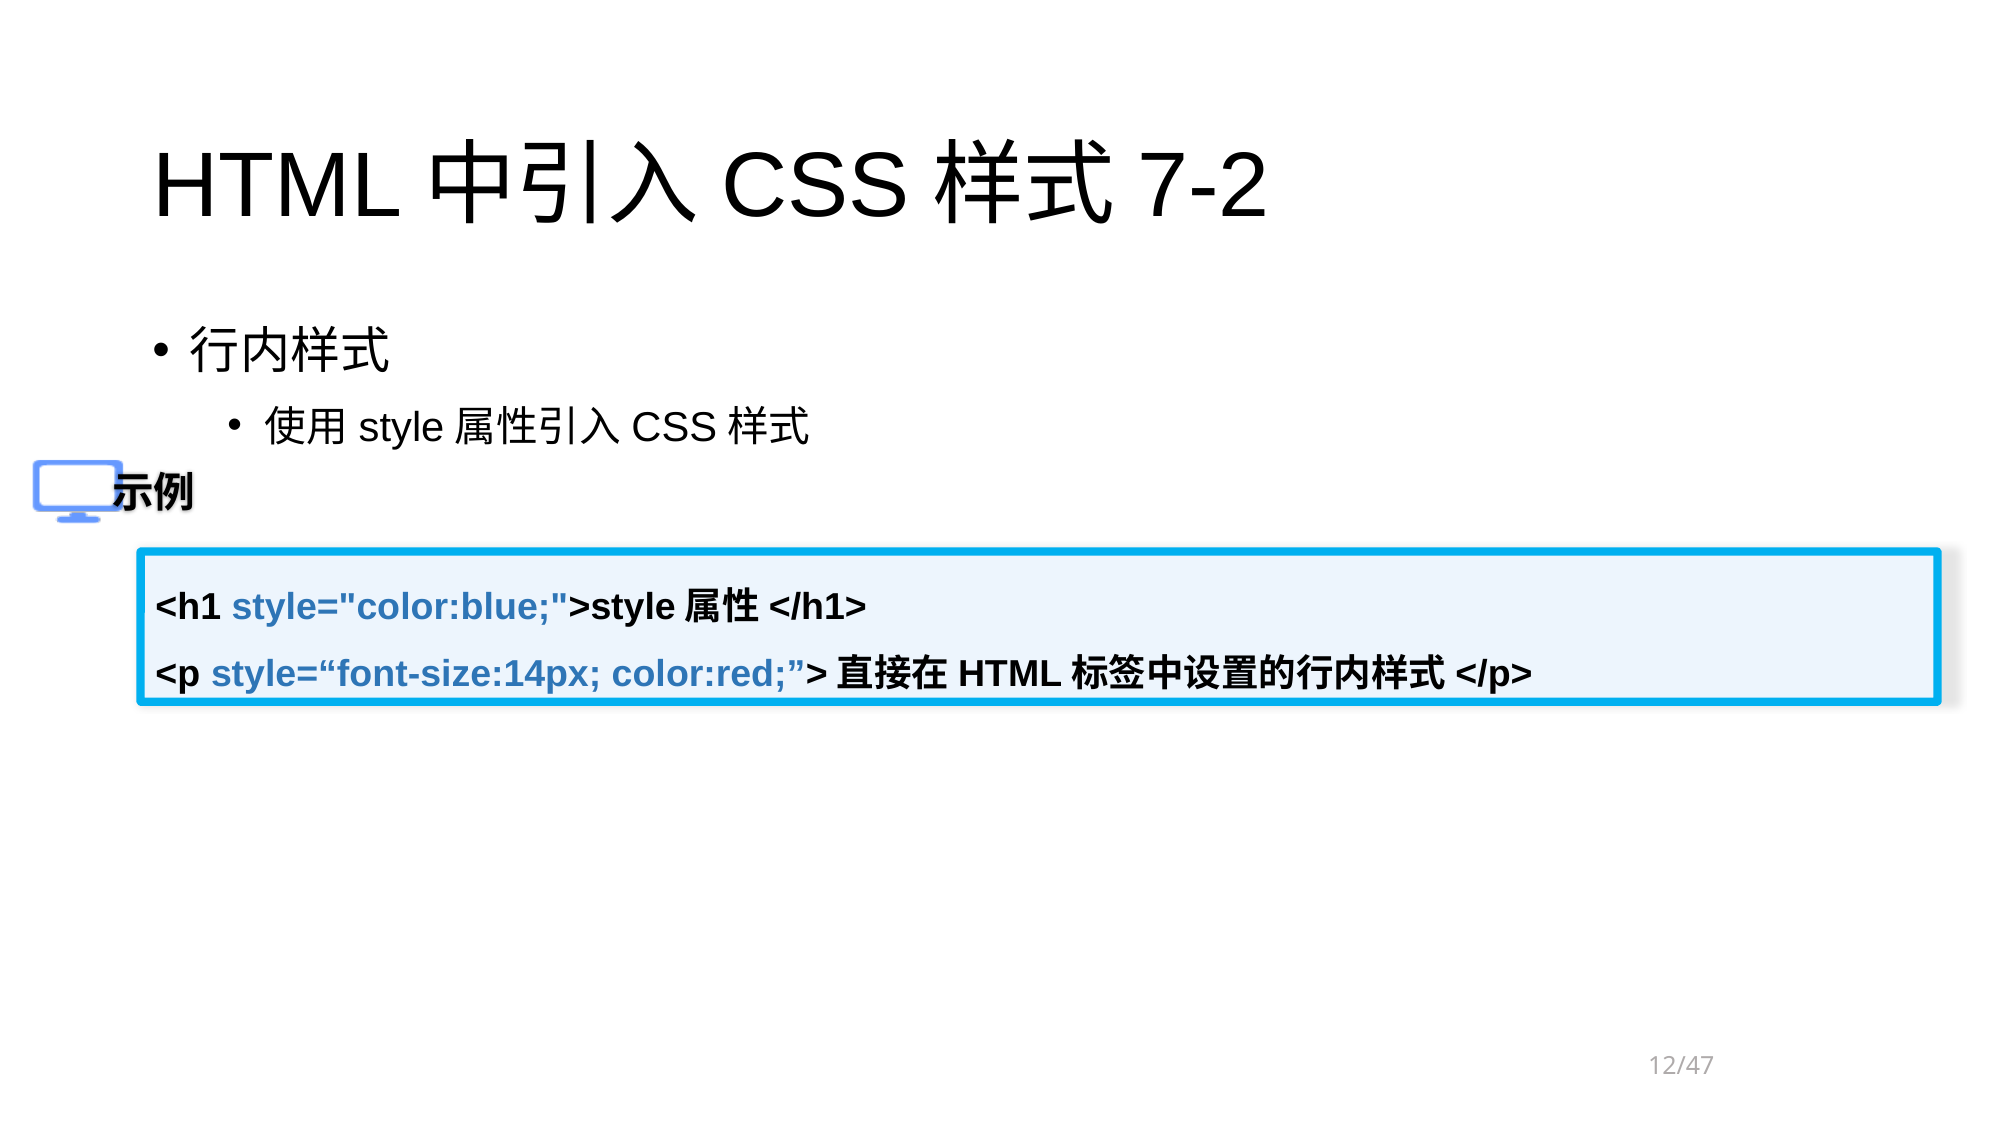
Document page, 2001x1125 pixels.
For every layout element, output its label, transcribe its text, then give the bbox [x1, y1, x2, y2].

text_box 12/47 [1412, 1042, 1863, 1103]
text_box <h1 style="color:blue;">style属性</h1> <p style=“font-size:14px; color:red;”>直接在HTML标签中设置的行内样式</p> [140, 551, 1938, 702]
list 行内样式 使用style属性引入CSS样式 [137, 299, 1863, 1014]
title HTML中引入CSS样式7-2 [137, 59, 1863, 278]
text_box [31, 456, 212, 525]
